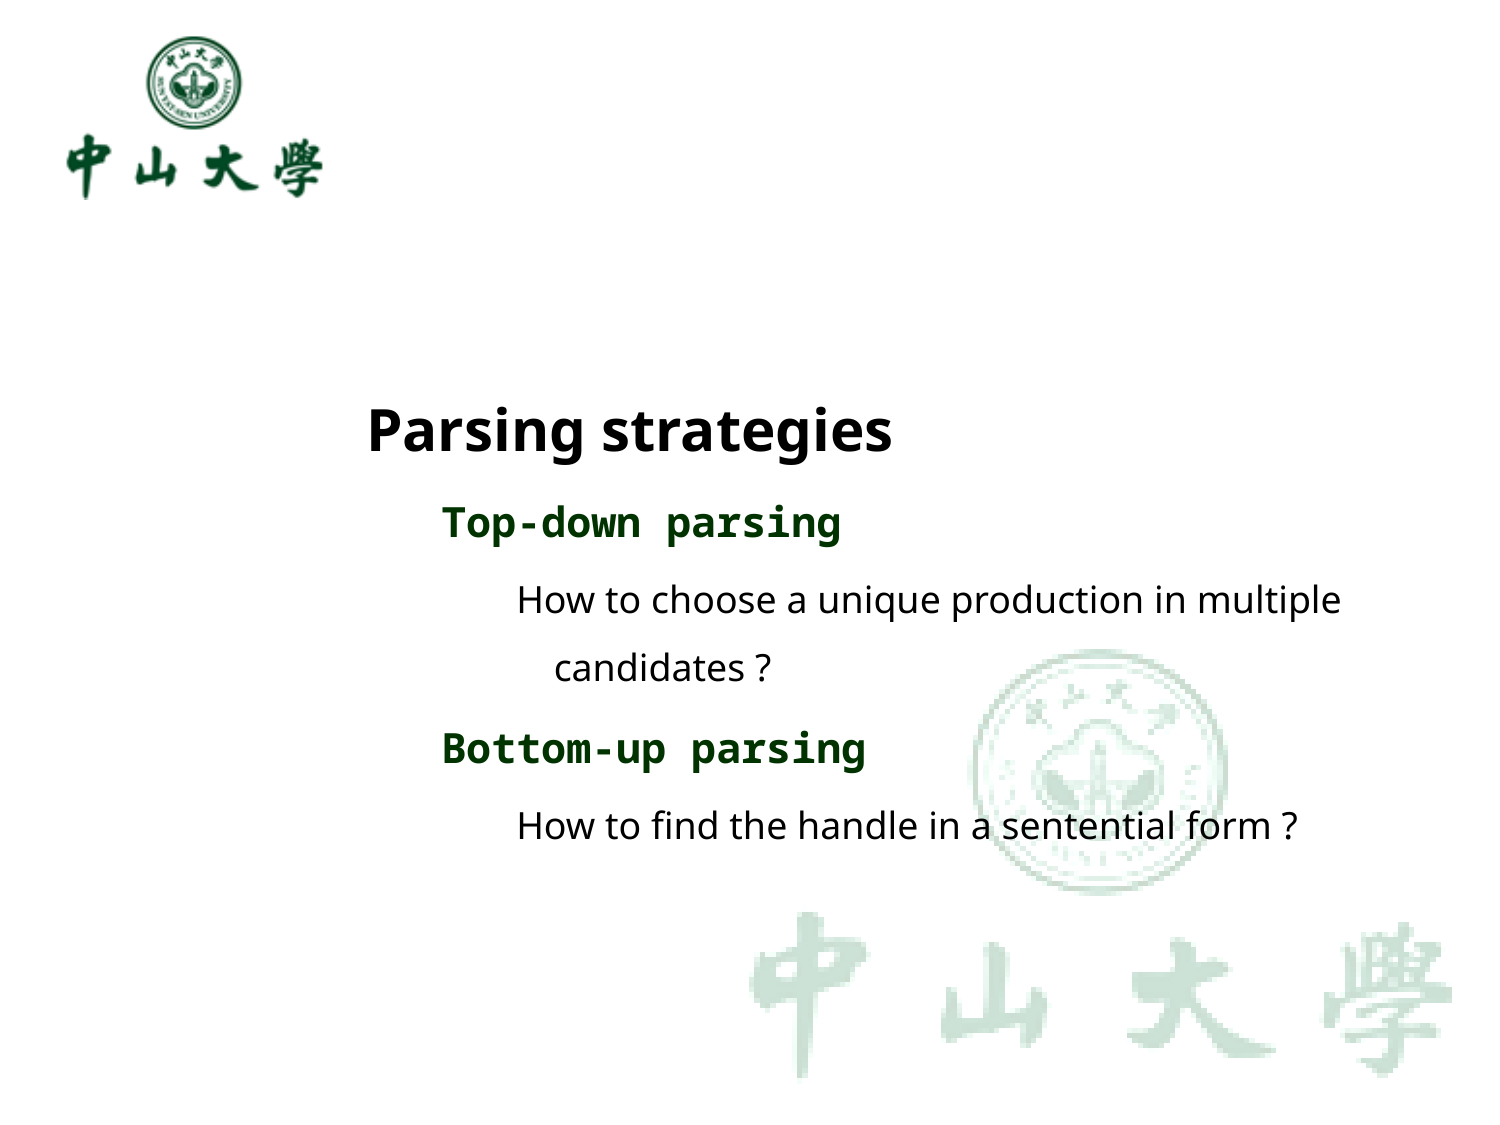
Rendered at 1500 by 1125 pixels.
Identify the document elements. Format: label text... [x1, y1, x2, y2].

list Parsing strategies Top-down parsing How to choose a unique production in multiple candidates ? Bottom-up parsing How to find the handle in a sentential form ? [351, 385, 1426, 1020]
picture [46, 35, 340, 200]
